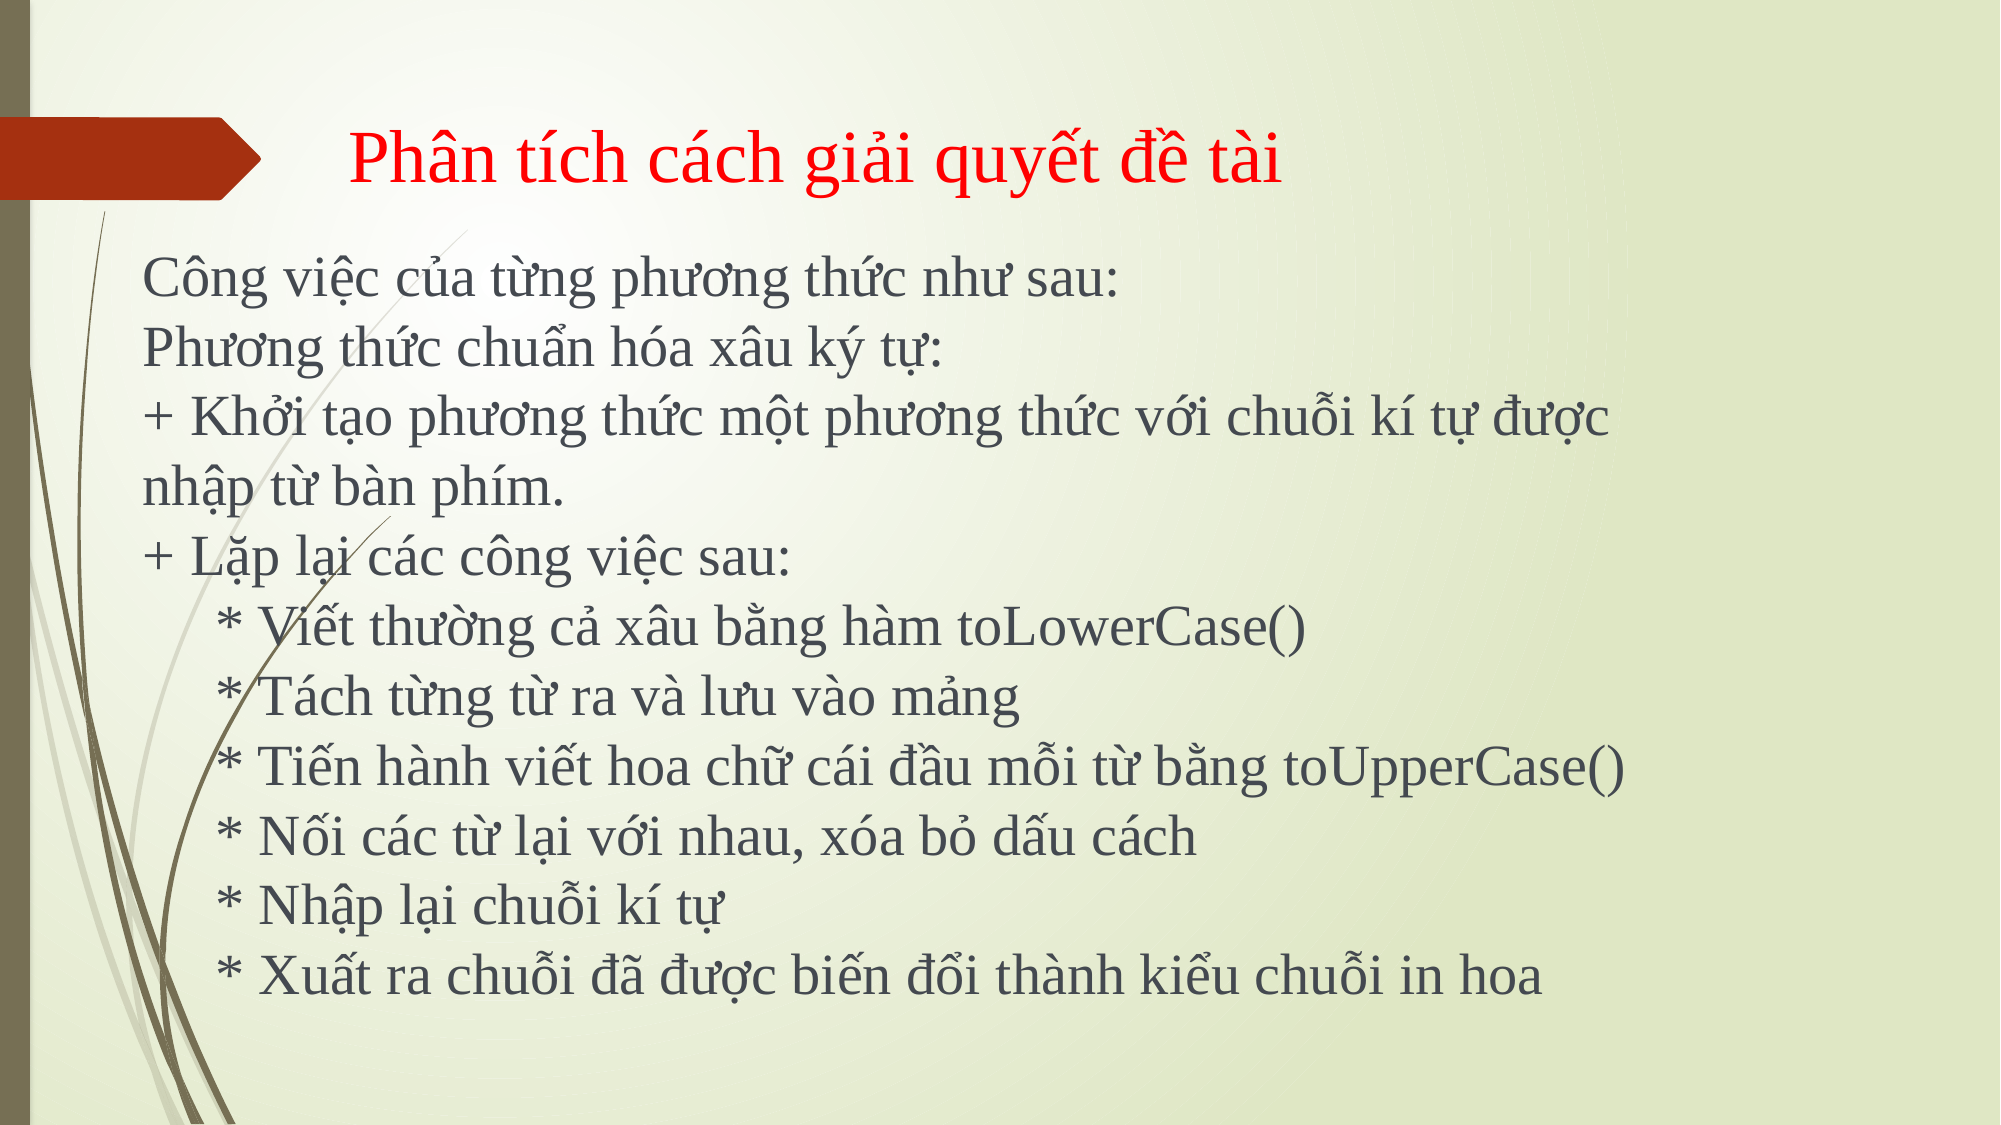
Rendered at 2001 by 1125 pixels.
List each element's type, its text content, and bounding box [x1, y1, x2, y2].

title Phân tích cách giải quyết đề tài [111, 99, 1522, 260]
list Công việc của từng phương thức như sau: Phương thức chuẩn hóa xâu ký tự: + Khởi tạo phương thức một phương thức với chuỗi kí tự được nhập từ bàn phím. + Lặp lại các công việc sau: * Viết thường cả xâu bằng hàm toLowerCase() * Tách từng từ ra và lưu vào mảng * Tiến hành viết hoa chữ cái đầu mỗi từ bằng toUpperCase() * Nối các từ lại với nhau, xóa bỏ dấu cách * Nhập lại chuỗi kí tự * Xuất ra chuỗi đã được biến đổi thành kiểu chuỗi in hoa [127, 230, 1657, 1058]
